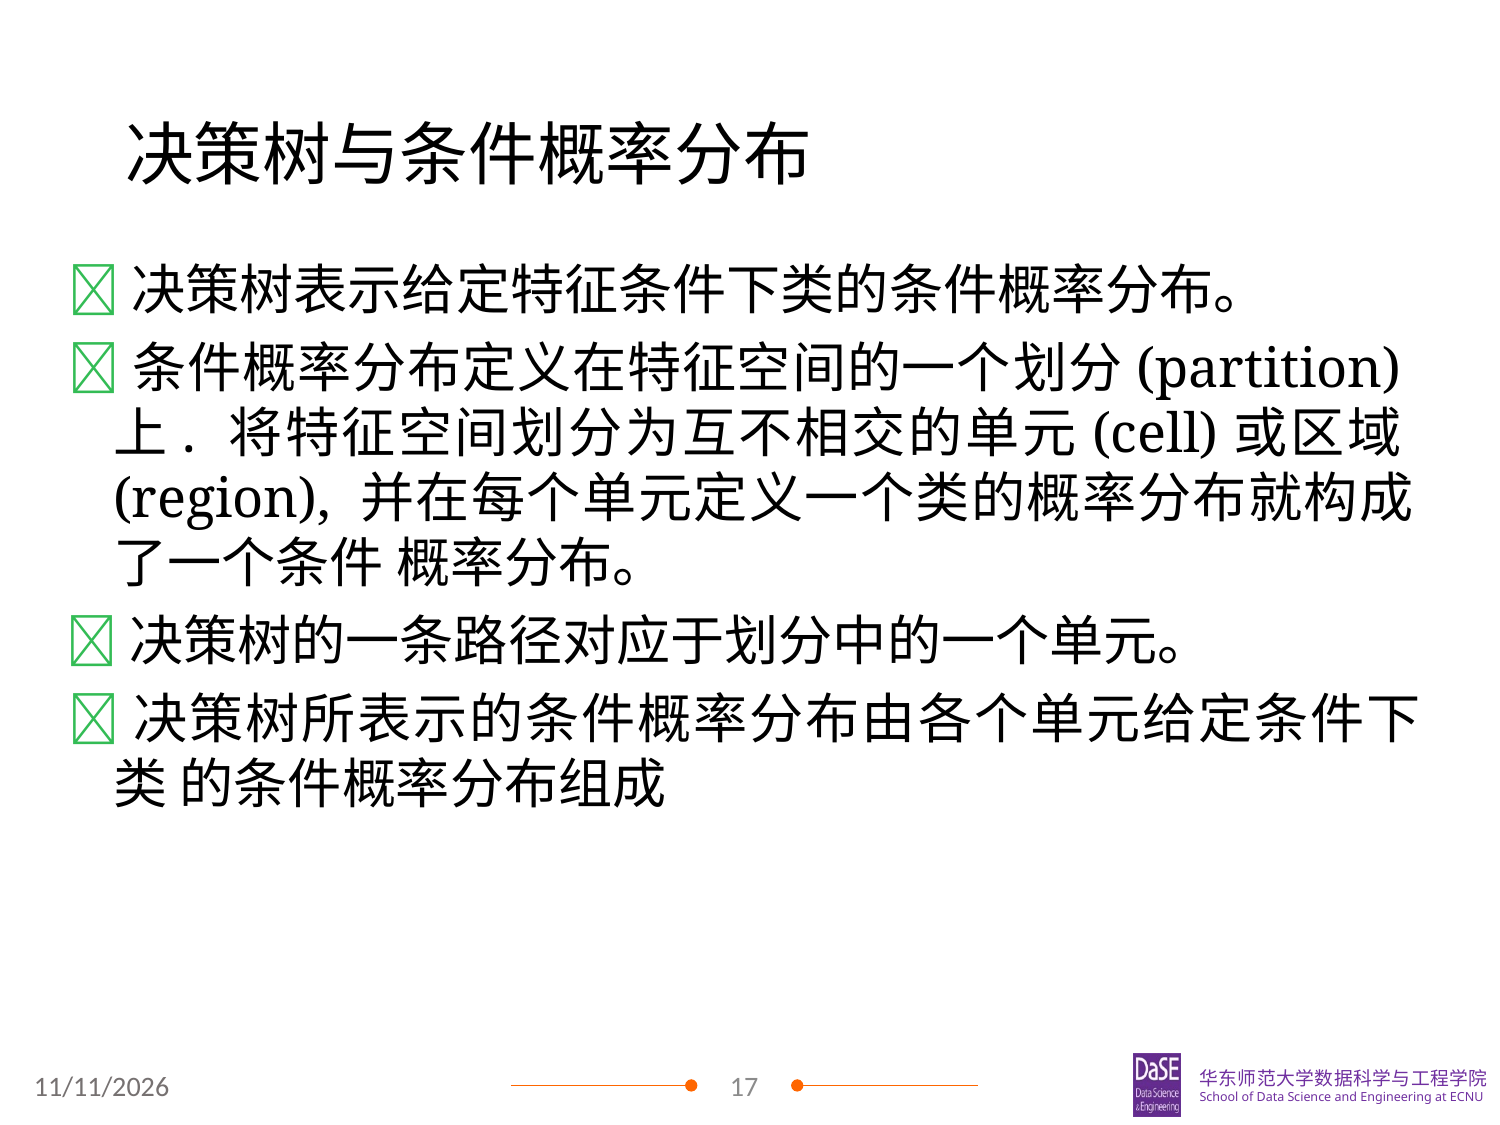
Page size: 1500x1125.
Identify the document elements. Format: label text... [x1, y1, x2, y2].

picture [1133, 1053, 1181, 1117]
text_box 决策树表示给定特征条件下类的条件概率分布。 条件概率分布定义在特征空间的一个划分(partition)上. 将特征空间划分为互不相交的单元(cell)或区域(region), 并在每个单元定义一个类的概率分布就构成了一个条件 概率分布。 决策树的一条路径对应于划分中的一个单元。 决策树所表示的条件概率分布由各个单元给定条件下类 的条件概率分布组成 [65, 255, 1422, 814]
title 决策树与条件概率分布 [103, 36, 1397, 225]
